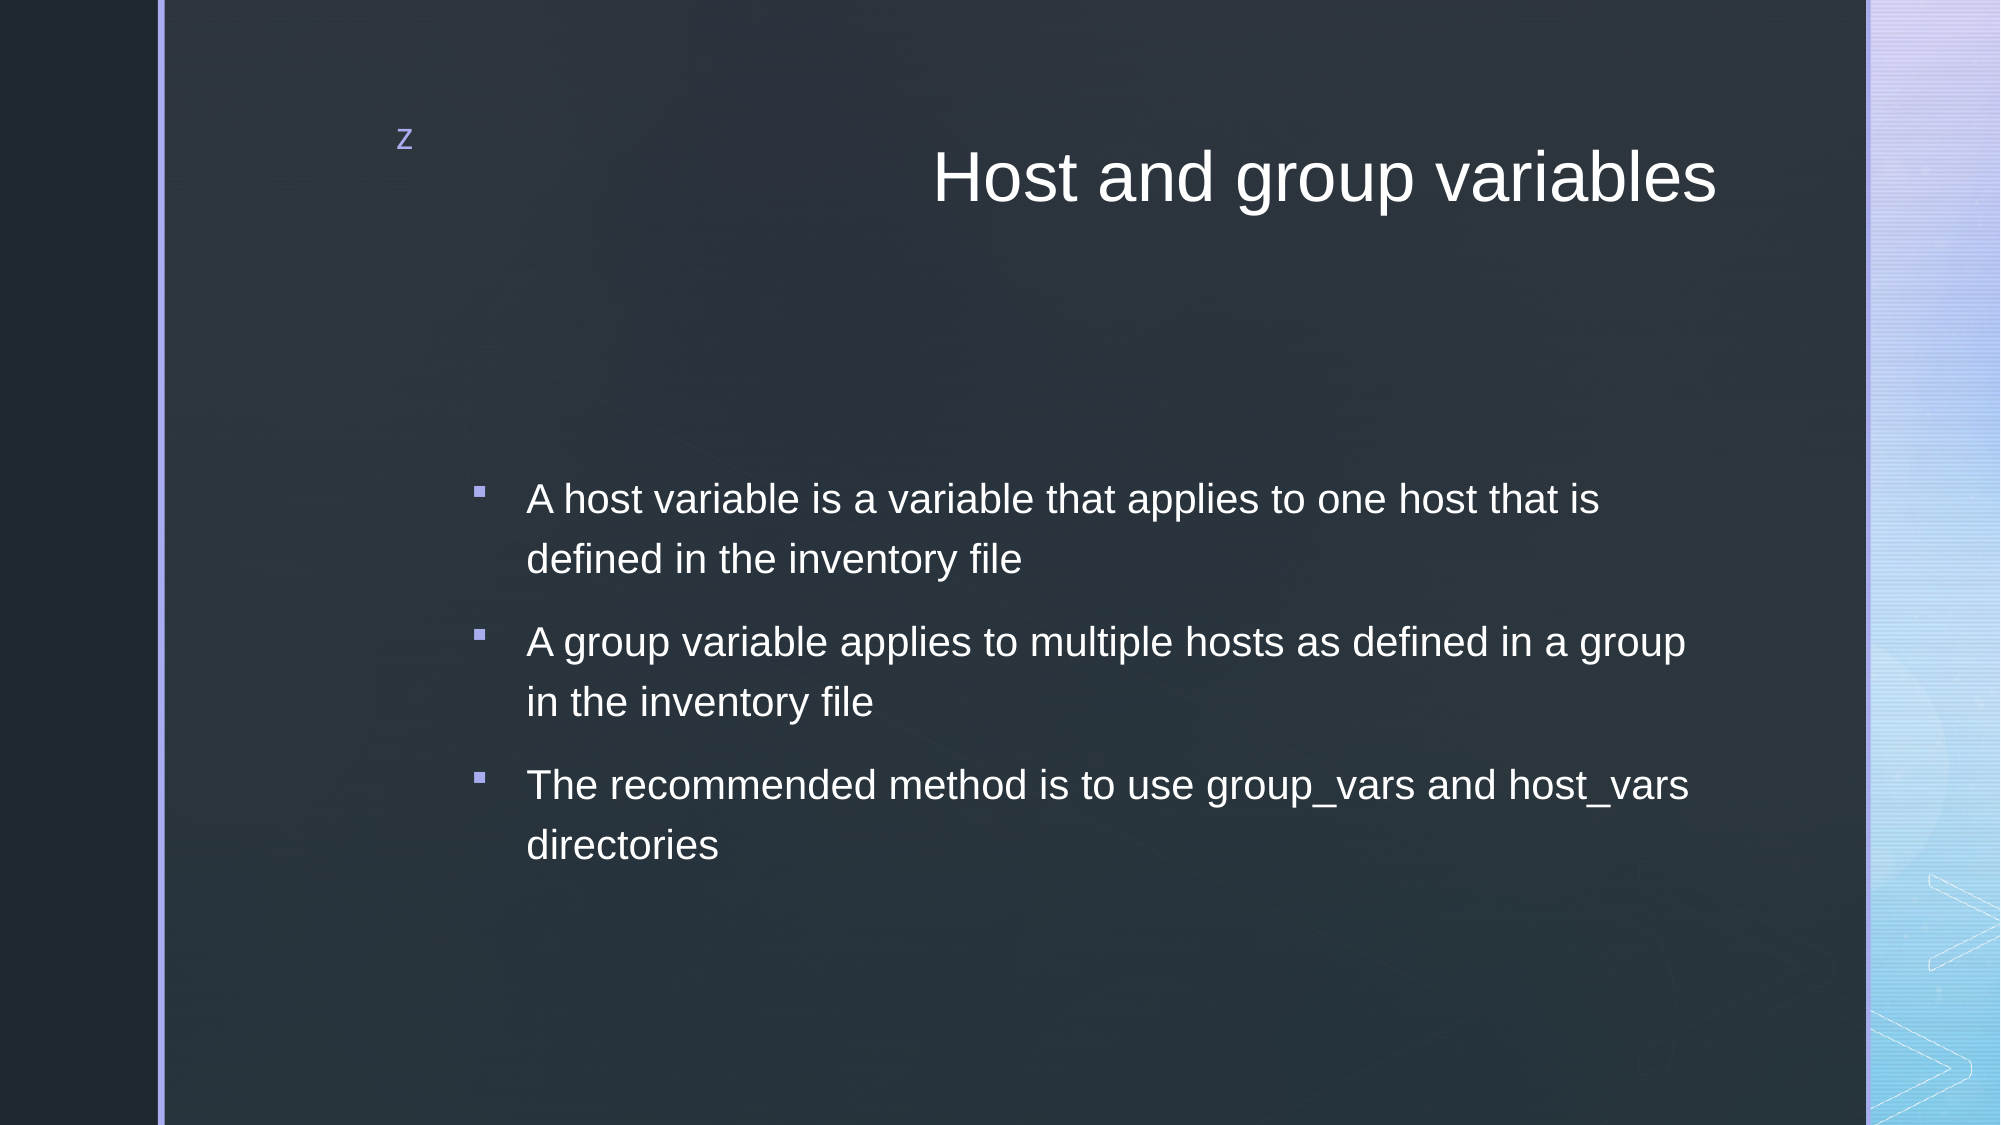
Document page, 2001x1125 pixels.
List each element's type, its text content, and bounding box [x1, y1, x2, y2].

picture [1871, 0, 2001, 1125]
title Host and group variables [428, 132, 1734, 310]
list A host variable is a variable that applies to one host that is defined in the inventory file A group variable applies to multiple hosts as defined in a group in the inventory file The recommended method is to use group_vars and host_vars directories [454, 336, 1734, 993]
